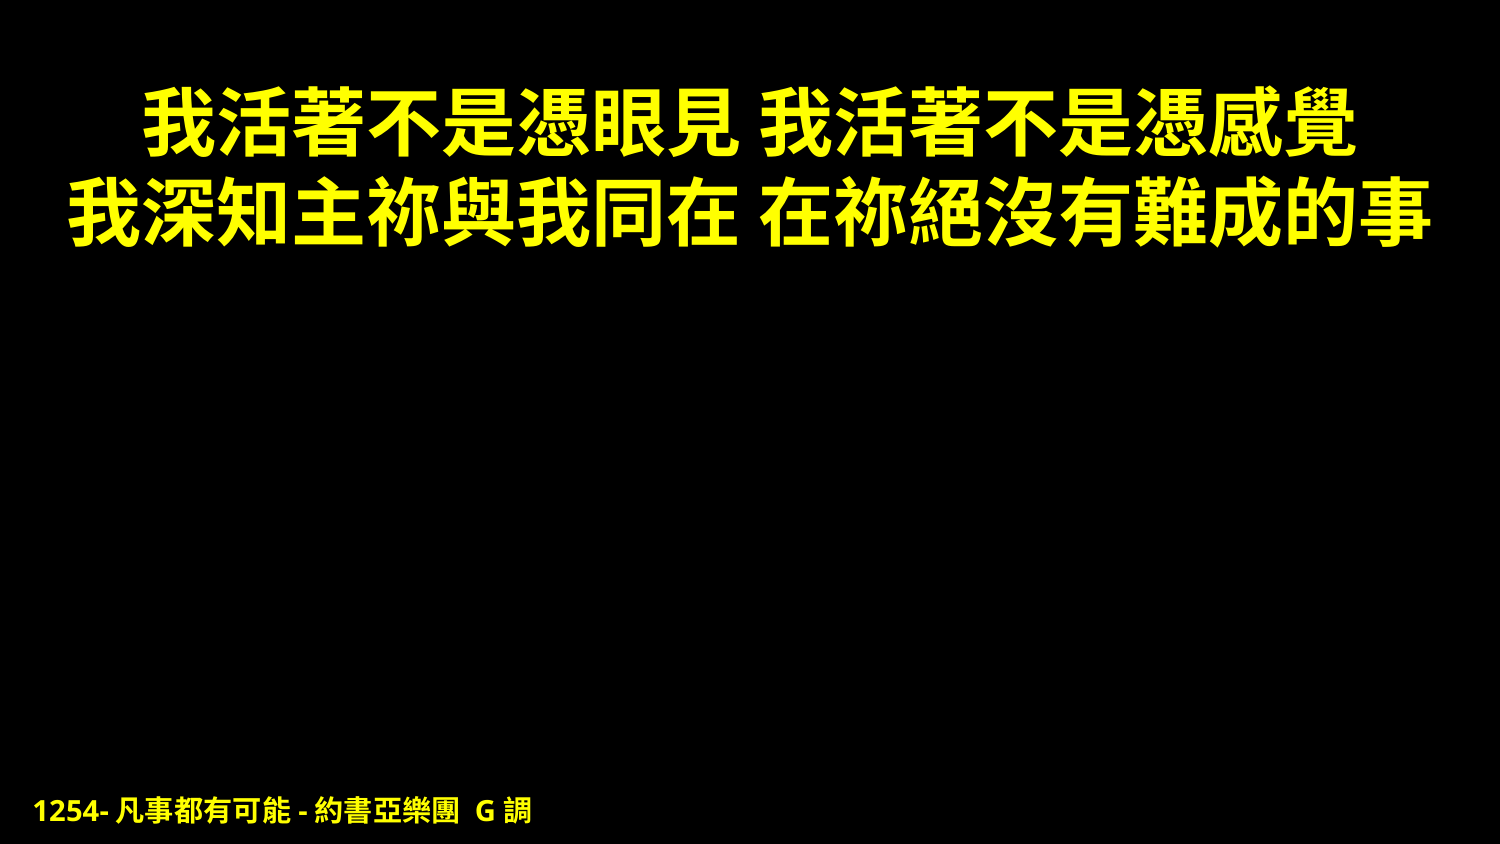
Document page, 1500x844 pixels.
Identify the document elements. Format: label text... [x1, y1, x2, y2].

title 我活著不是憑眼見 我活著不是憑感覺 我深知主祢與我同在 在祢絕沒有難成的事 [0, 0, 1500, 331]
text_box 1254-凡事都有可能-約書亞樂團 G調 [17, 784, 774, 835]
